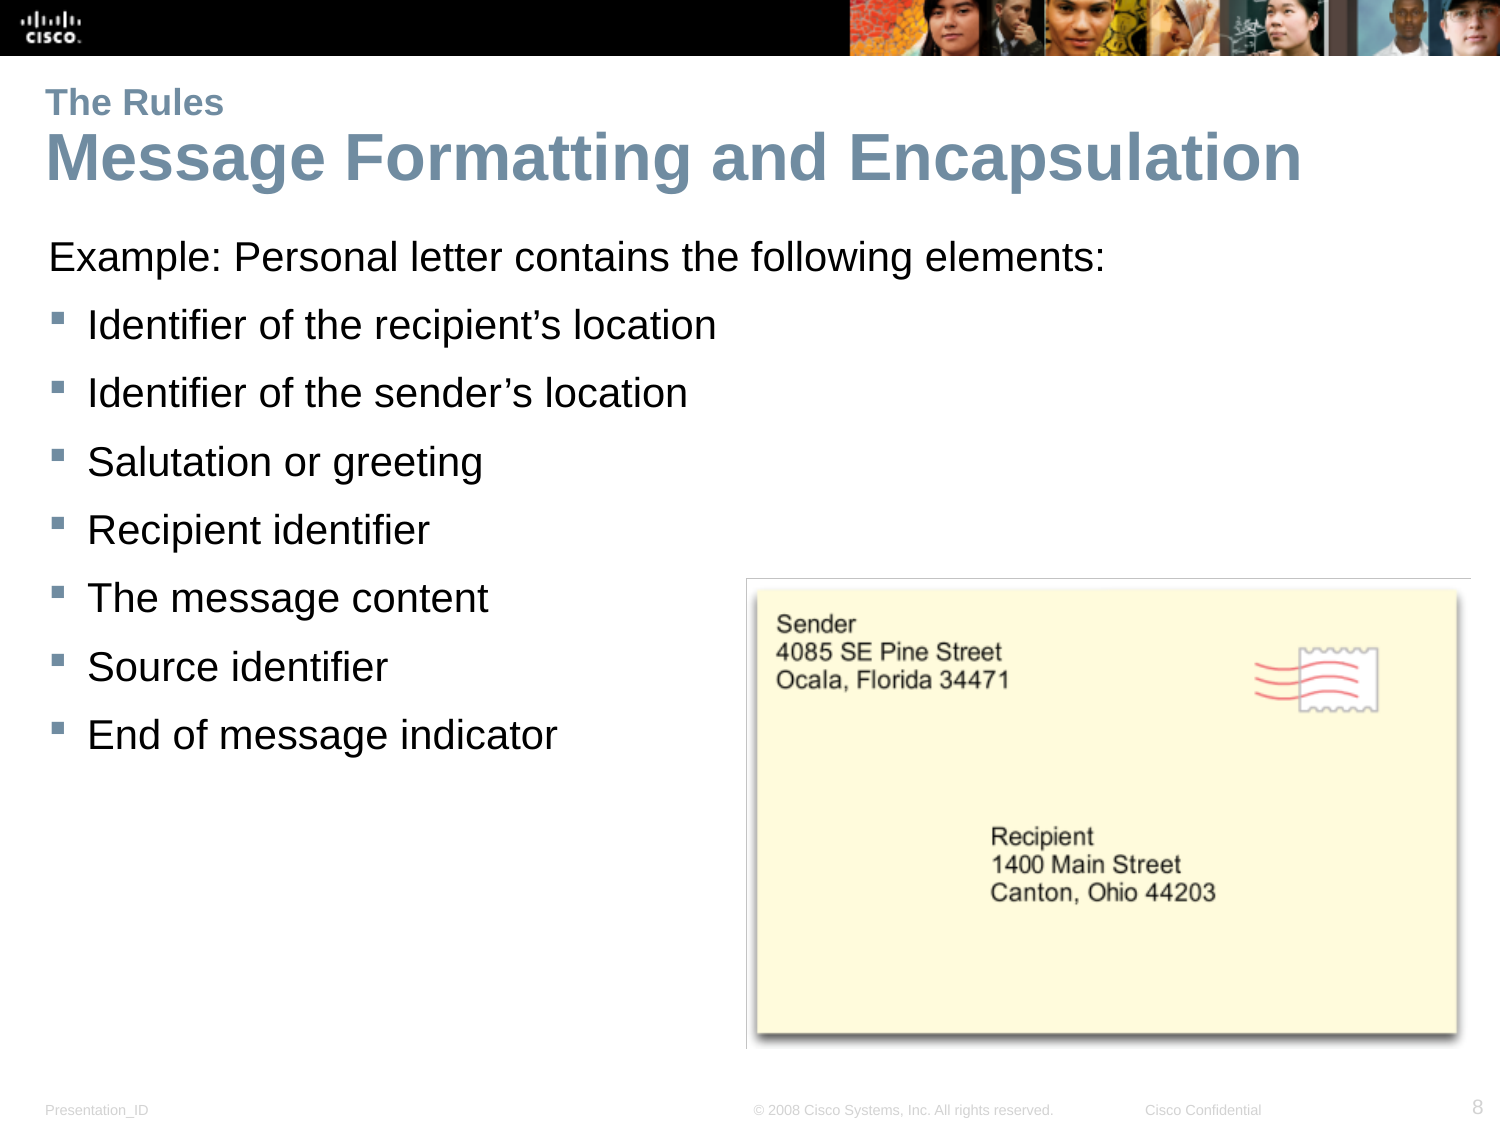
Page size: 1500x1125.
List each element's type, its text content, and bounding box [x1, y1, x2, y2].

title The Rules Message Formatting and Encapsulation [31, 64, 1471, 203]
picture [744, 576, 1471, 1049]
picture [0, 0, 1500, 56]
list Example: Personal letter contains the following elements: Identifier of the recipient’s location Identifier of the sender’s location Salutation or greeting Recipient identifier The message content Source identifier End of message indicator [34, 226, 1468, 1061]
